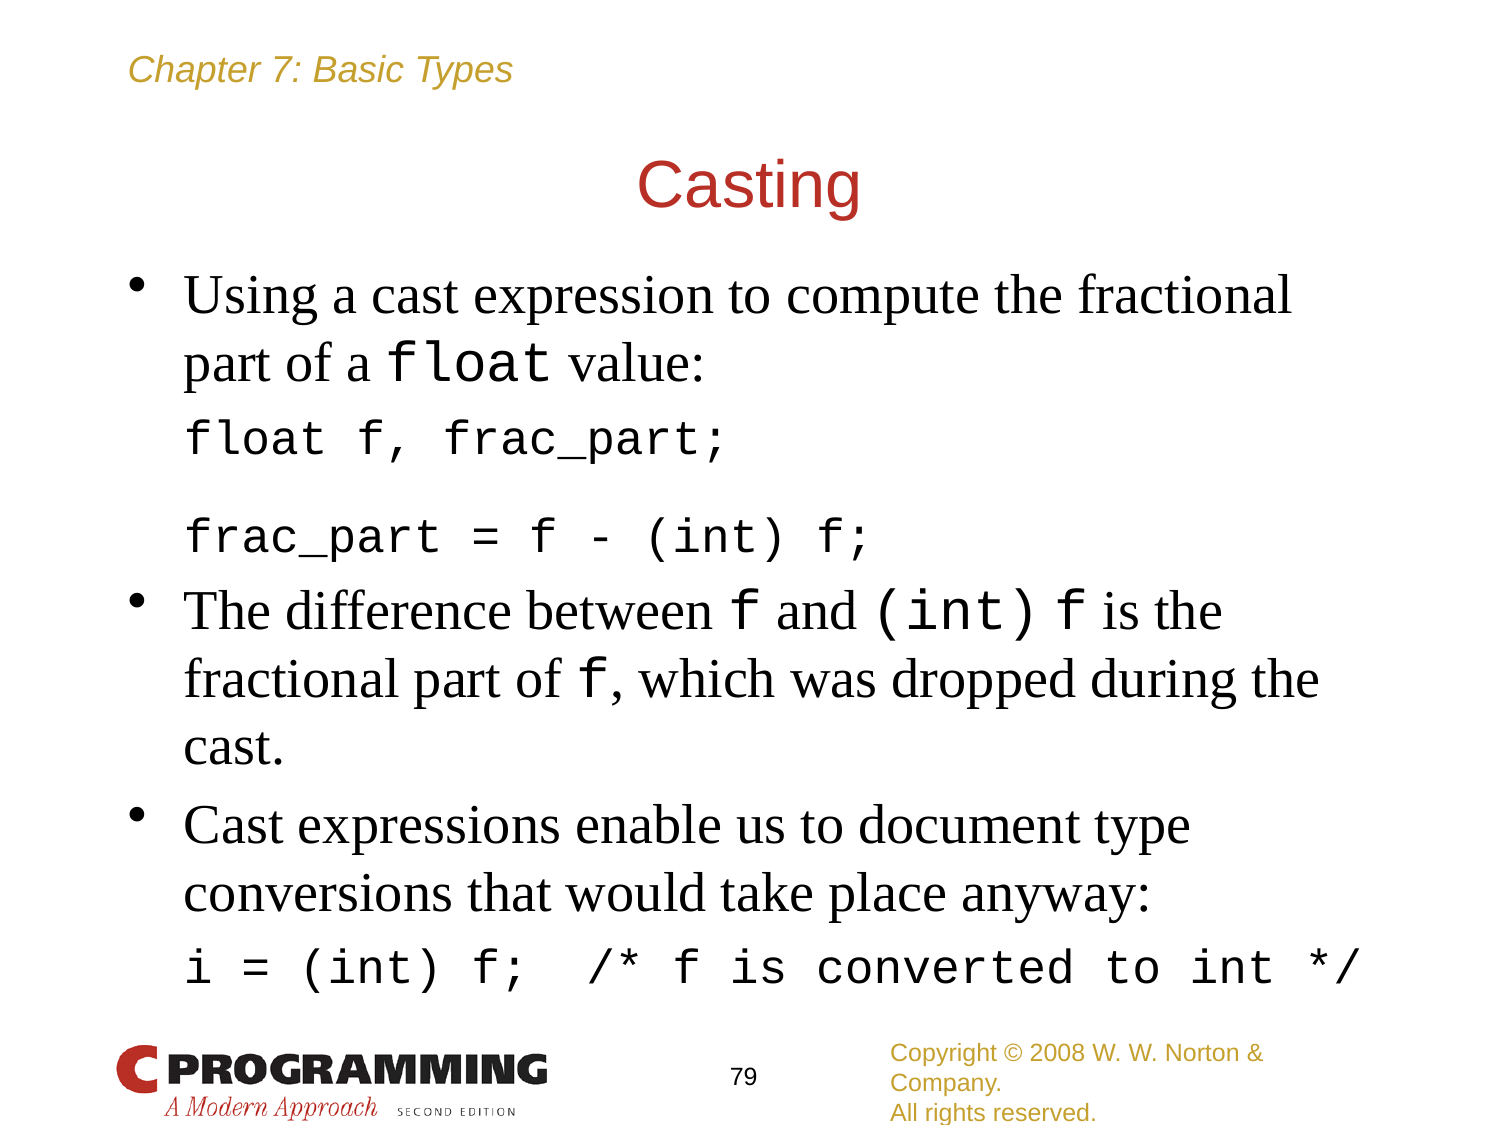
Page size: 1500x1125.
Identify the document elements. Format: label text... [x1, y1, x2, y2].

footer Copyright © 2008 W. W. Norton & Company. All rights reserved. [874, 1043, 1388, 1119]
slide_number 79 [687, 1049, 801, 1101]
list Using a cast expression to compute the fractional part of a float value: float f, frac_part; frac_part = f - (int) f; The difference between f and (int) f is the fractional part of f, which was dropped during the cast. Cast expressions enable us to document type conversions that would take place anyway: i = (int) f; /* f is converted to int */ [112, 249, 1388, 1038]
title Casting [112, 125, 1388, 238]
picture [112, 1041, 550, 1123]
